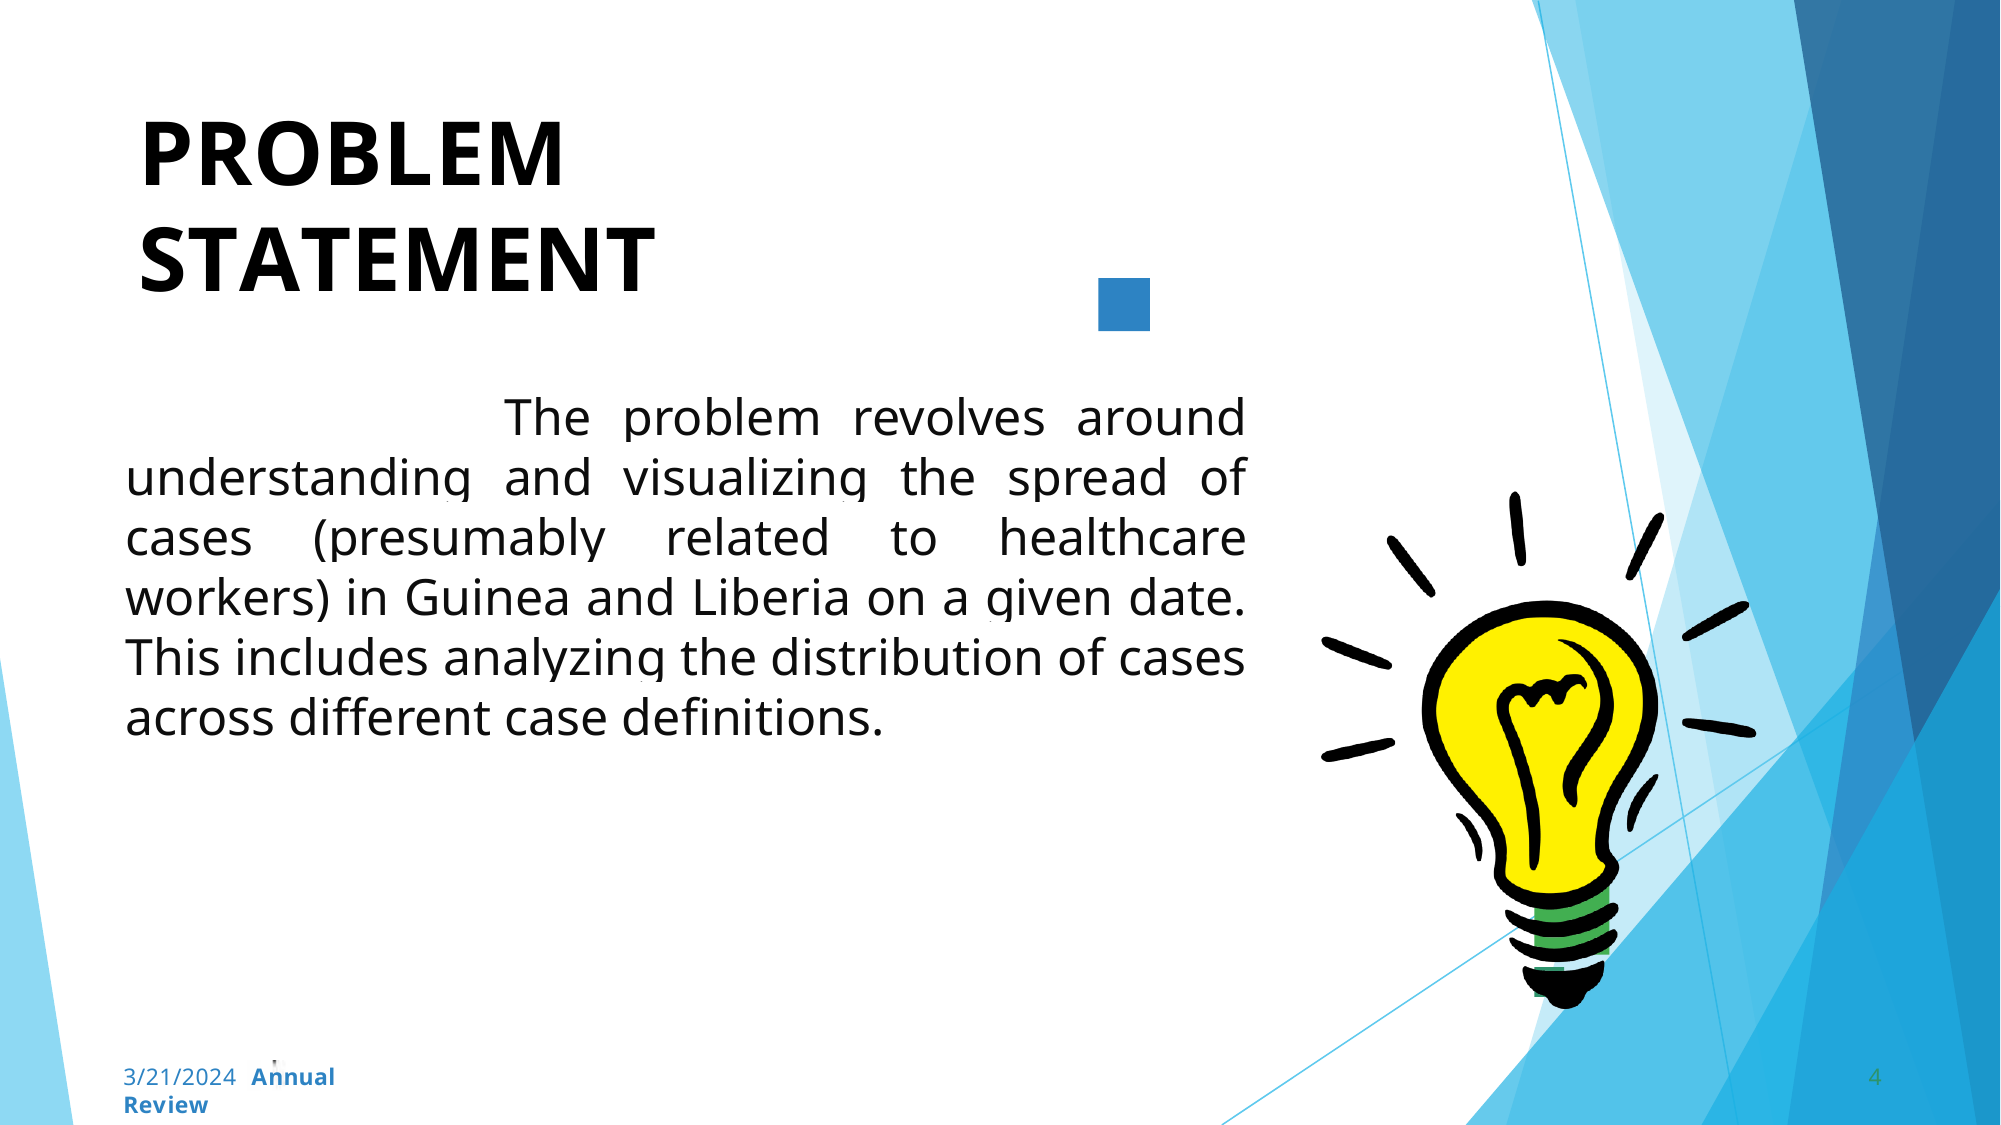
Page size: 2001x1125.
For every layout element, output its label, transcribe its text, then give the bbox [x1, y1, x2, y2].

text_box 3/21/2024 Annual Review [121, 1103, 417, 1118]
text_box The problem revolves around understanding and visualizing the spread of cases (presumably related to healthcare workers) in Guinea and Liberia on a given date. This includes analyzing the distribution of cases across different case definitions. [110, 377, 1263, 753]
title PROBLEM STATEMENT [136, 94, 1062, 310]
slide_number 4 [1862, 1061, 1888, 1125]
text_box [1098, 278, 1150, 332]
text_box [1310, 480, 1765, 1016]
picture [110, 1060, 463, 1094]
